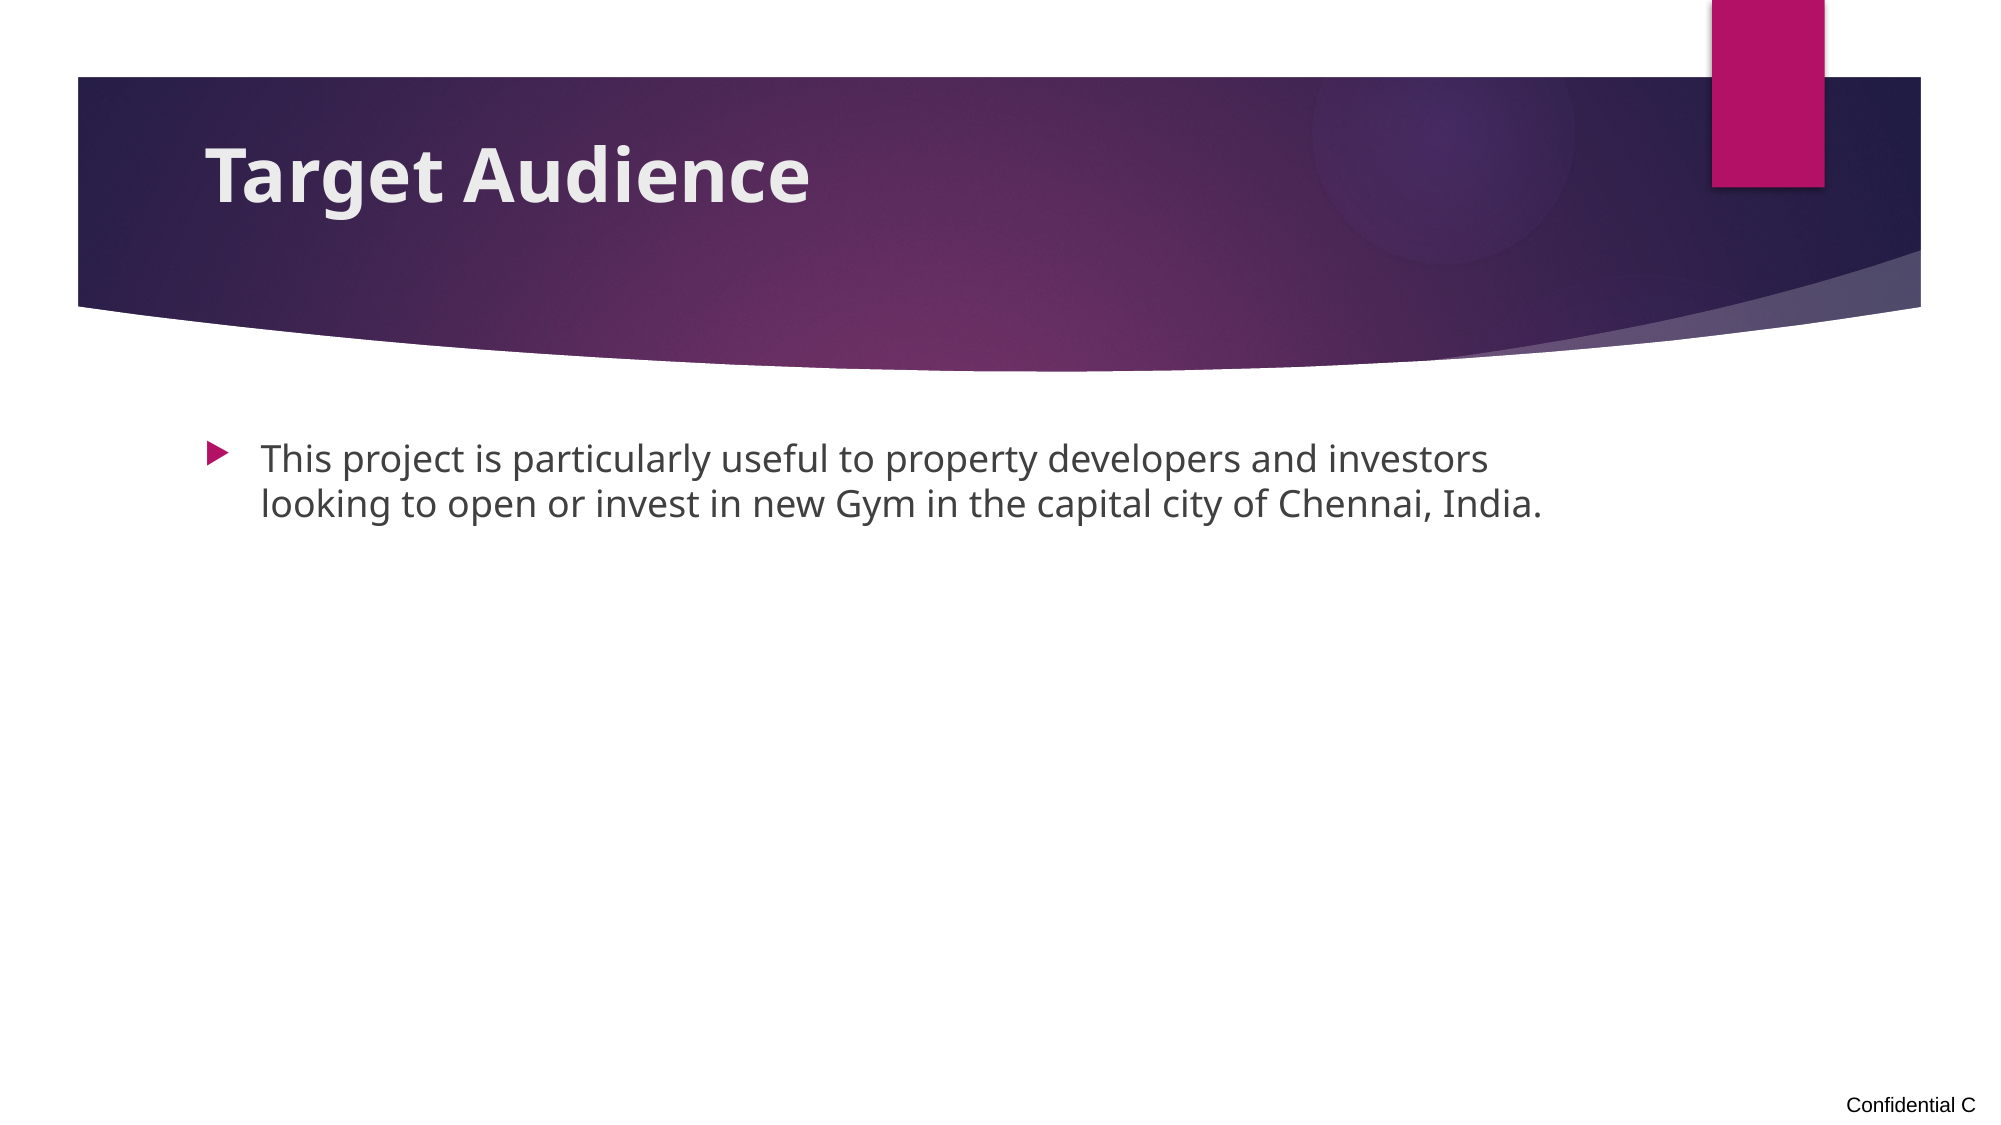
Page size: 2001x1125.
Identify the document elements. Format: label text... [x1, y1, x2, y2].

list This project is particularly useful to property developers and investors looking to open or invest in new Gym in the capital city of Chennai, India. [189, 427, 1638, 988]
title Target Audience [189, 159, 1627, 276]
